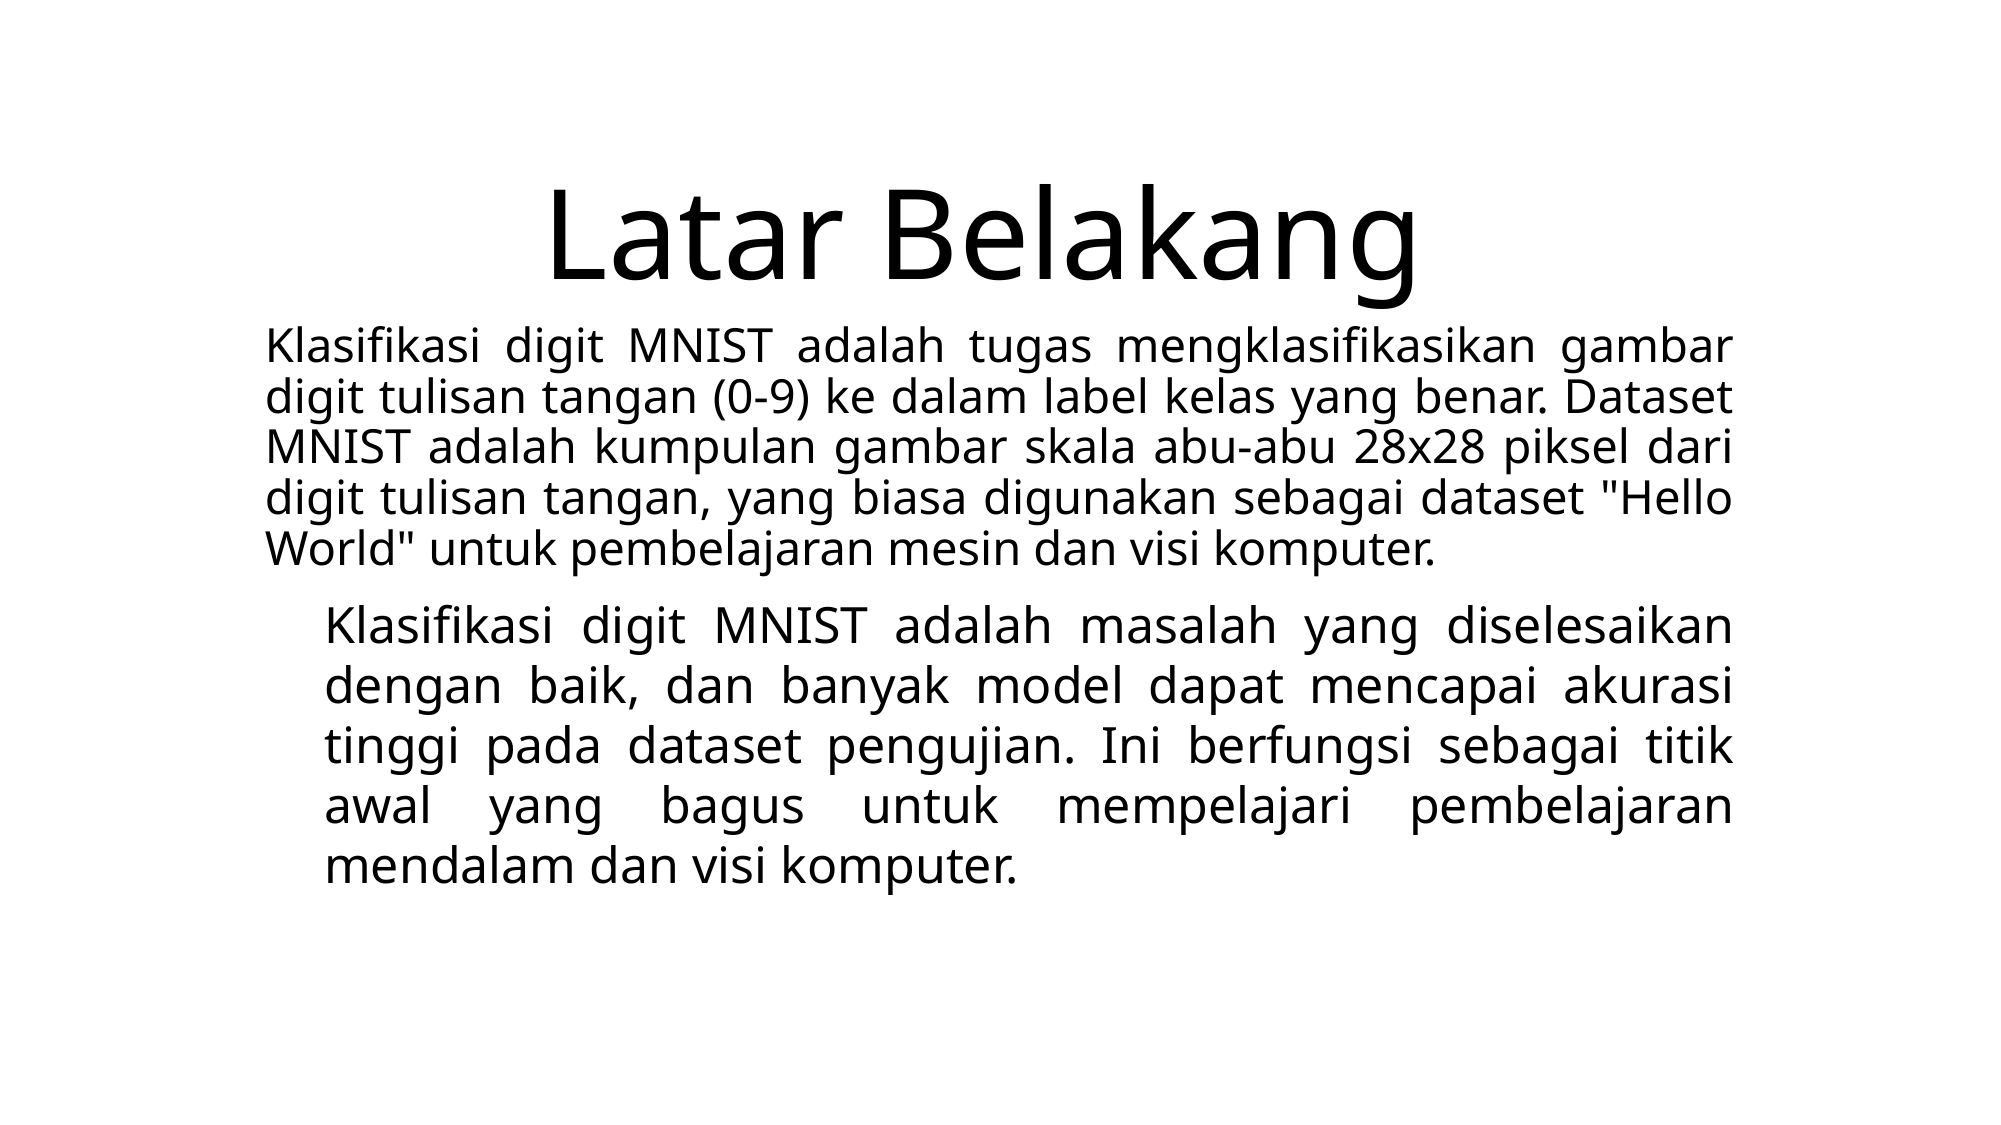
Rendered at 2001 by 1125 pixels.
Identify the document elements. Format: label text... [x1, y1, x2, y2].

subtitle Klasifikasi digit MNIST adalah tugas mengklasifikasikan gambar digit tulisan tangan (0-9) ke dalam label kelas yang benar. Dataset MNIST adalah kumpulan gambar skala abu-abu 28x28 piksel dari digit tulisan tangan, yang biasa digunakan sebagai dataset "Hello World" untuk pembelajaran mesin dan visi komputer. [249, 314, 1750, 587]
text_box Klasifikasi digit MNIST adalah masalah yang diselesaikan dengan baik, dan banyak model dapat mencapai akurasi tinggi pada dataset pengujian. Ini berfungsi sebagai titik awal yang bagus untuk mempelajari pembelajaran mendalam dan visi komputer. [309, 586, 1750, 901]
title Latar Belakang [233, 150, 1734, 315]
